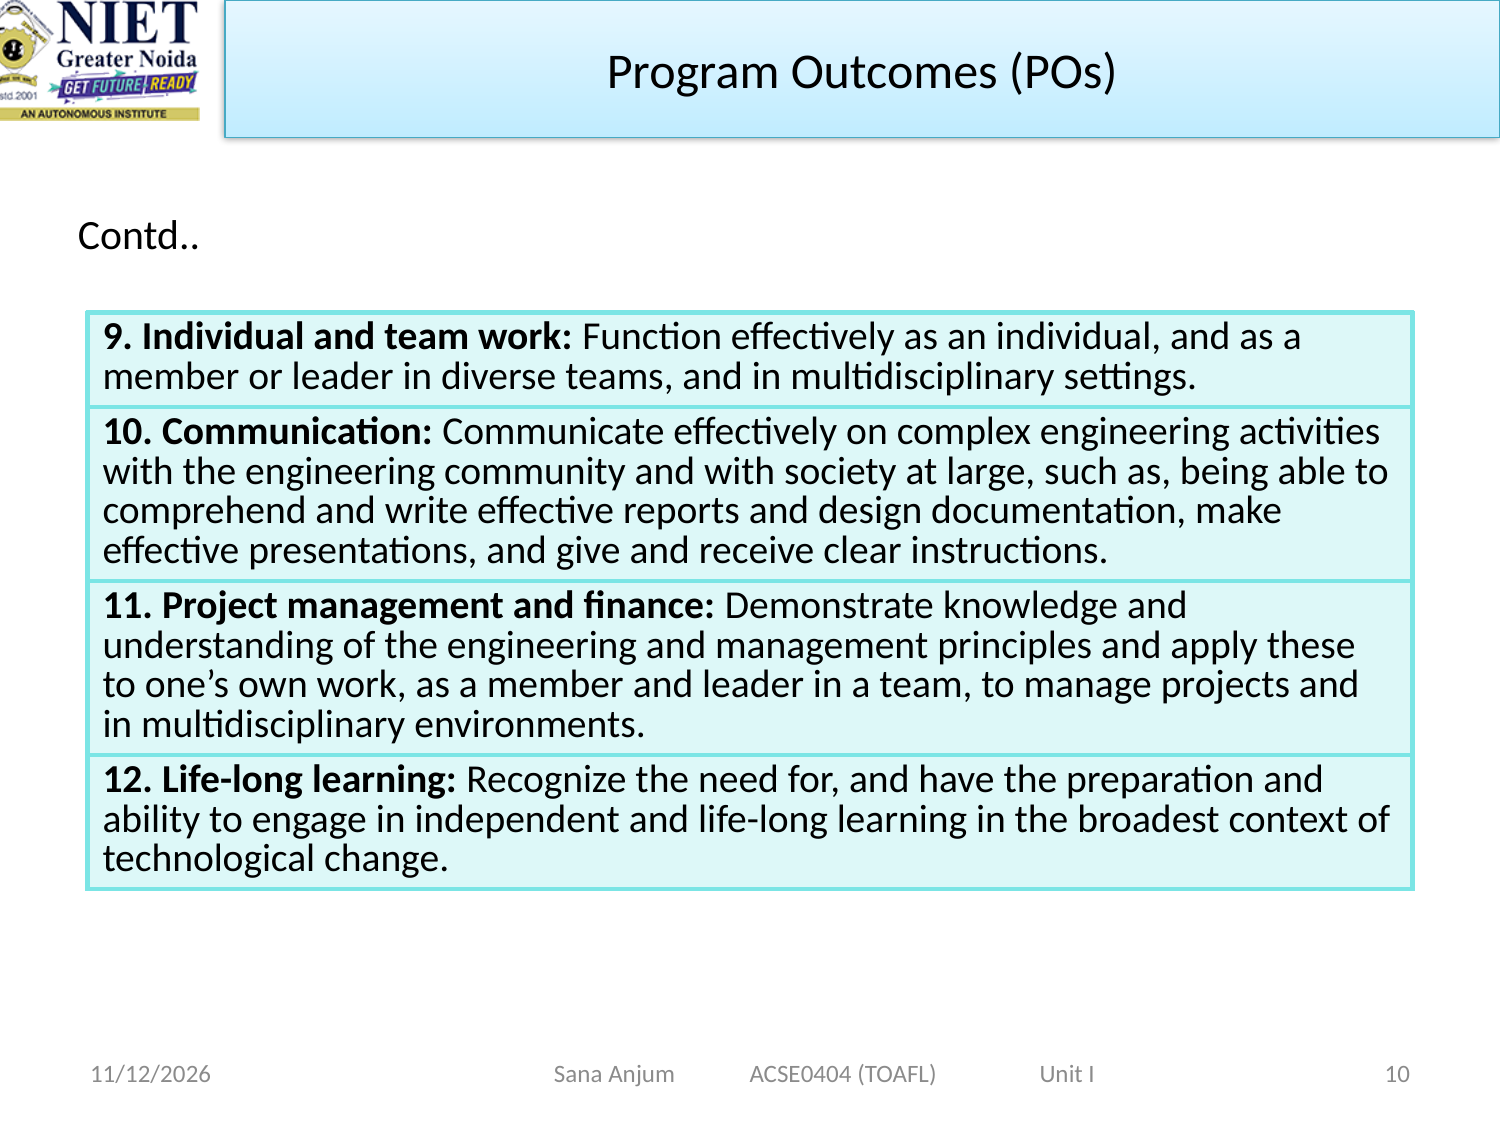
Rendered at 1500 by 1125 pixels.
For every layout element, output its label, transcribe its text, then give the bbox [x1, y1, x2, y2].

table_cell 11. Project management and finance: Demonstrate knowledge and understanding of the engineering and management principles and apply these to one’s own work, as a member and leader in a team, to manage projects and in multidisciplinary environments. [90, 583, 1410, 753]
slide_number 10 [1238, 1042, 1425, 1103]
table_cell 12. Life-long learning: Recognize the need for, and have the preparation and ability to engage in independent and life-long learning in the broadest context of technological change. [90, 757, 1410, 887]
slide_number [75, 1042, 412, 1103]
text_box Contd.. [63, 200, 216, 265]
picture [0, 0, 200, 121]
table_cell 10. Communication: Communicate effectively on complex engineering activities with the engineering community and with society at large, such as, being able to comprehend and write effective reports and design documentation, make effective presentations, and give and receive clear instructions. [90, 409, 1410, 579]
table_header 9. Individual and team work: Function effectively as an individual, and as a member or leader in diverse teams, and in multidisciplinary settings. [90, 315, 1410, 405]
footer Sana Anjum ACSE0404 (TOAFL) Unit I [412, 1042, 1238, 1103]
text_box Program Outcomes (POs) [224, 0, 1500, 138]
